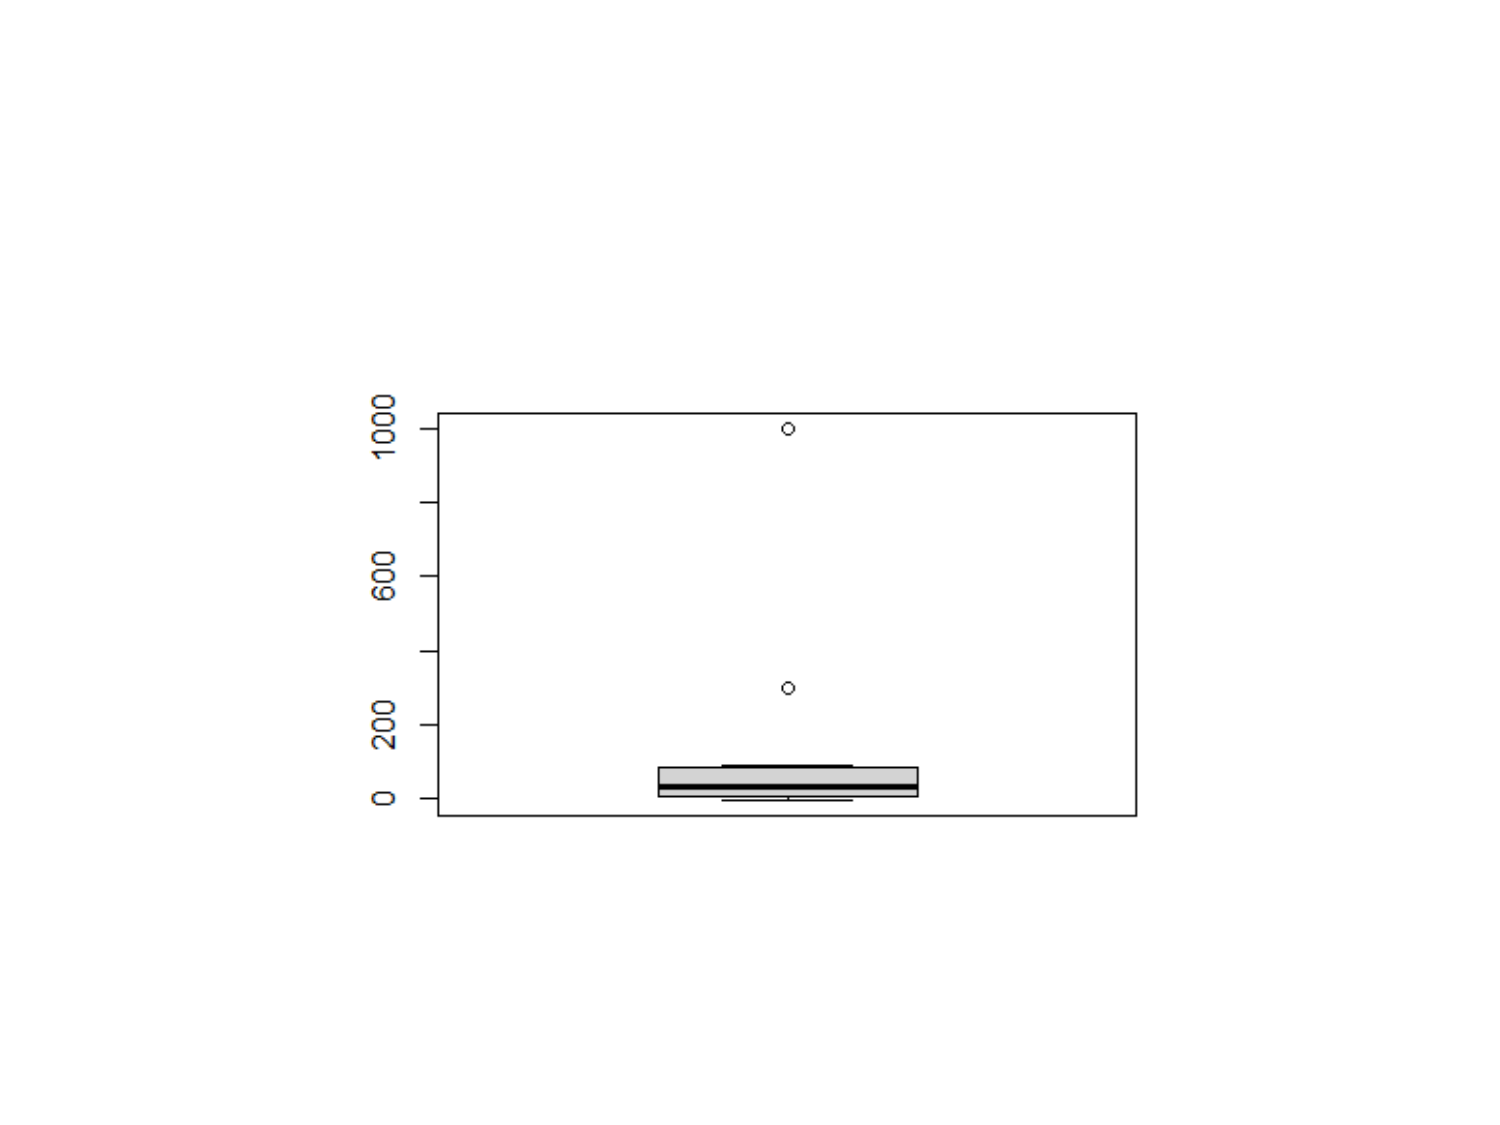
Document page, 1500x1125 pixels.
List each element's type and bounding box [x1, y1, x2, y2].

picture [287, 262, 1215, 1005]
